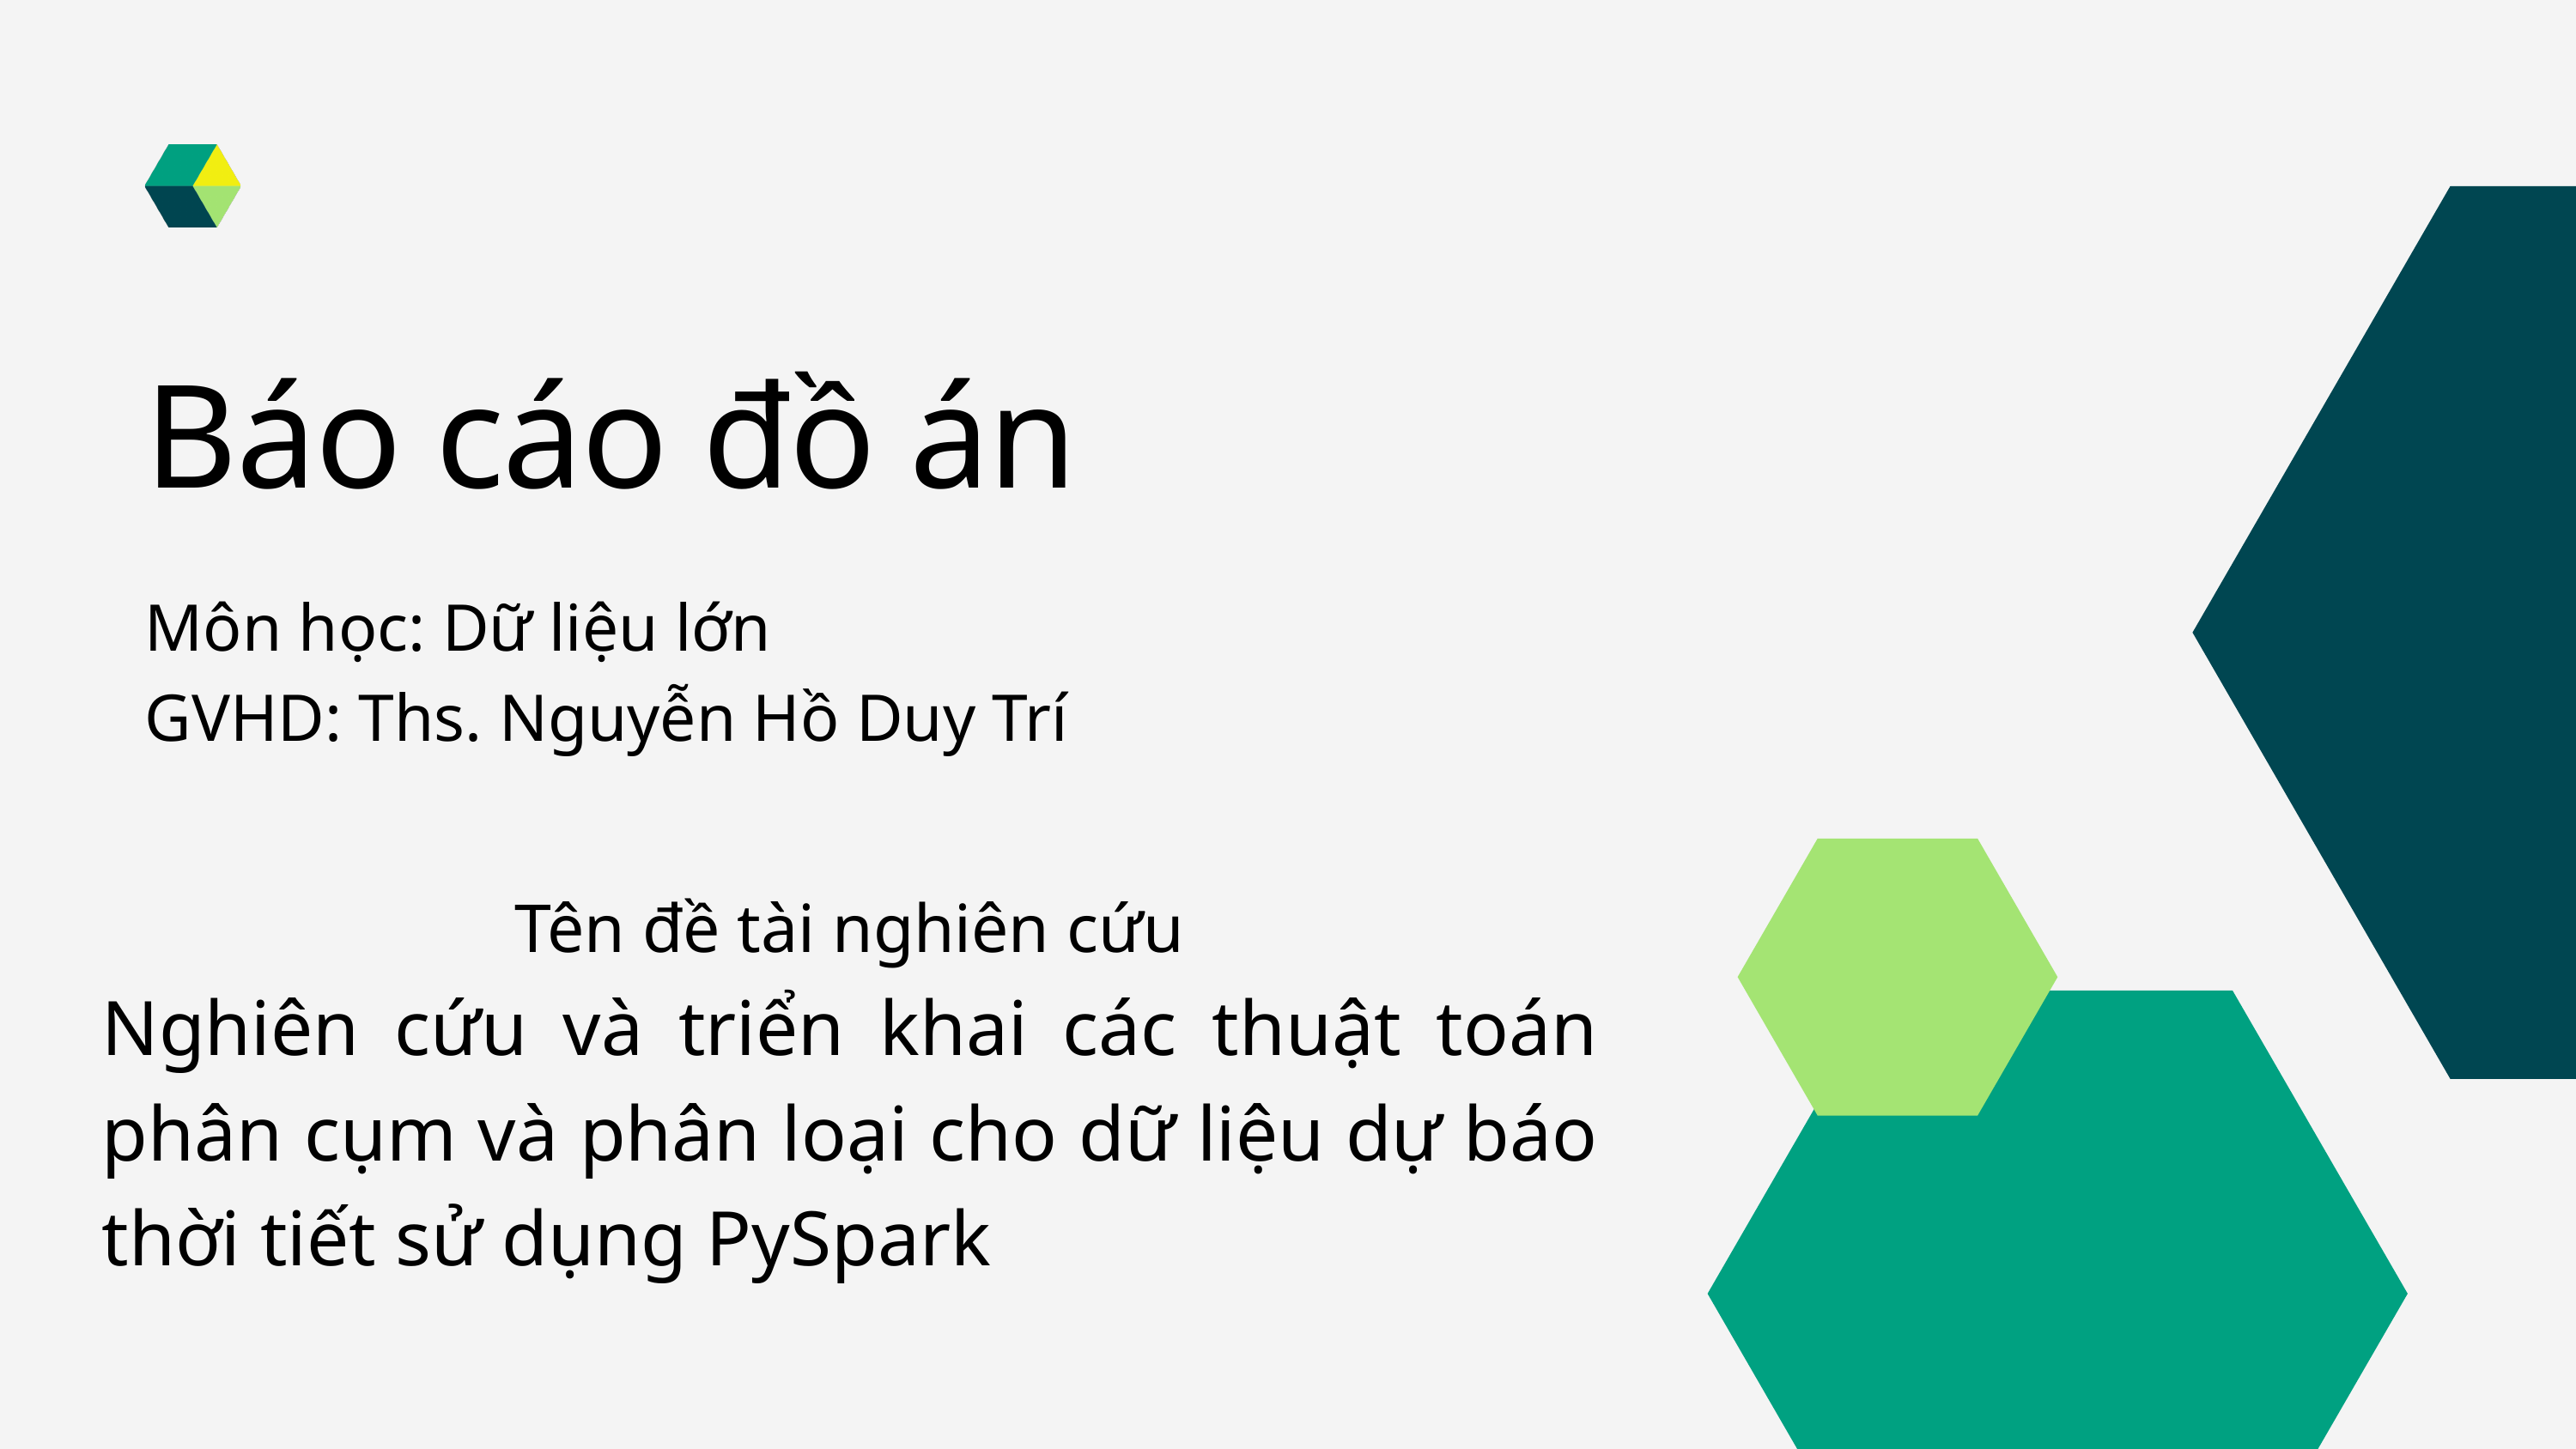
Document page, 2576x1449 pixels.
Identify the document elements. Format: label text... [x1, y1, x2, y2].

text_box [1737, 838, 2058, 1116]
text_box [1707, 990, 2409, 1449]
text_box Báo cáo đồ án [144, 357, 2188, 517]
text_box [2192, 185, 2576, 1080]
text_box Tên đề tài nghiên cứu Nghiên cứu và triển khai các thuật toán phân cụm và phân loại cho dữ liệu dự báo thời tiết sử dụng PySpark [101, 780, 1598, 1374]
text_box Môn học: Dữ liệu lớn GVHD: Ths. Nguyễn Hồ Duy Trí [144, 573, 1114, 845]
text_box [144, 144, 738, 228]
